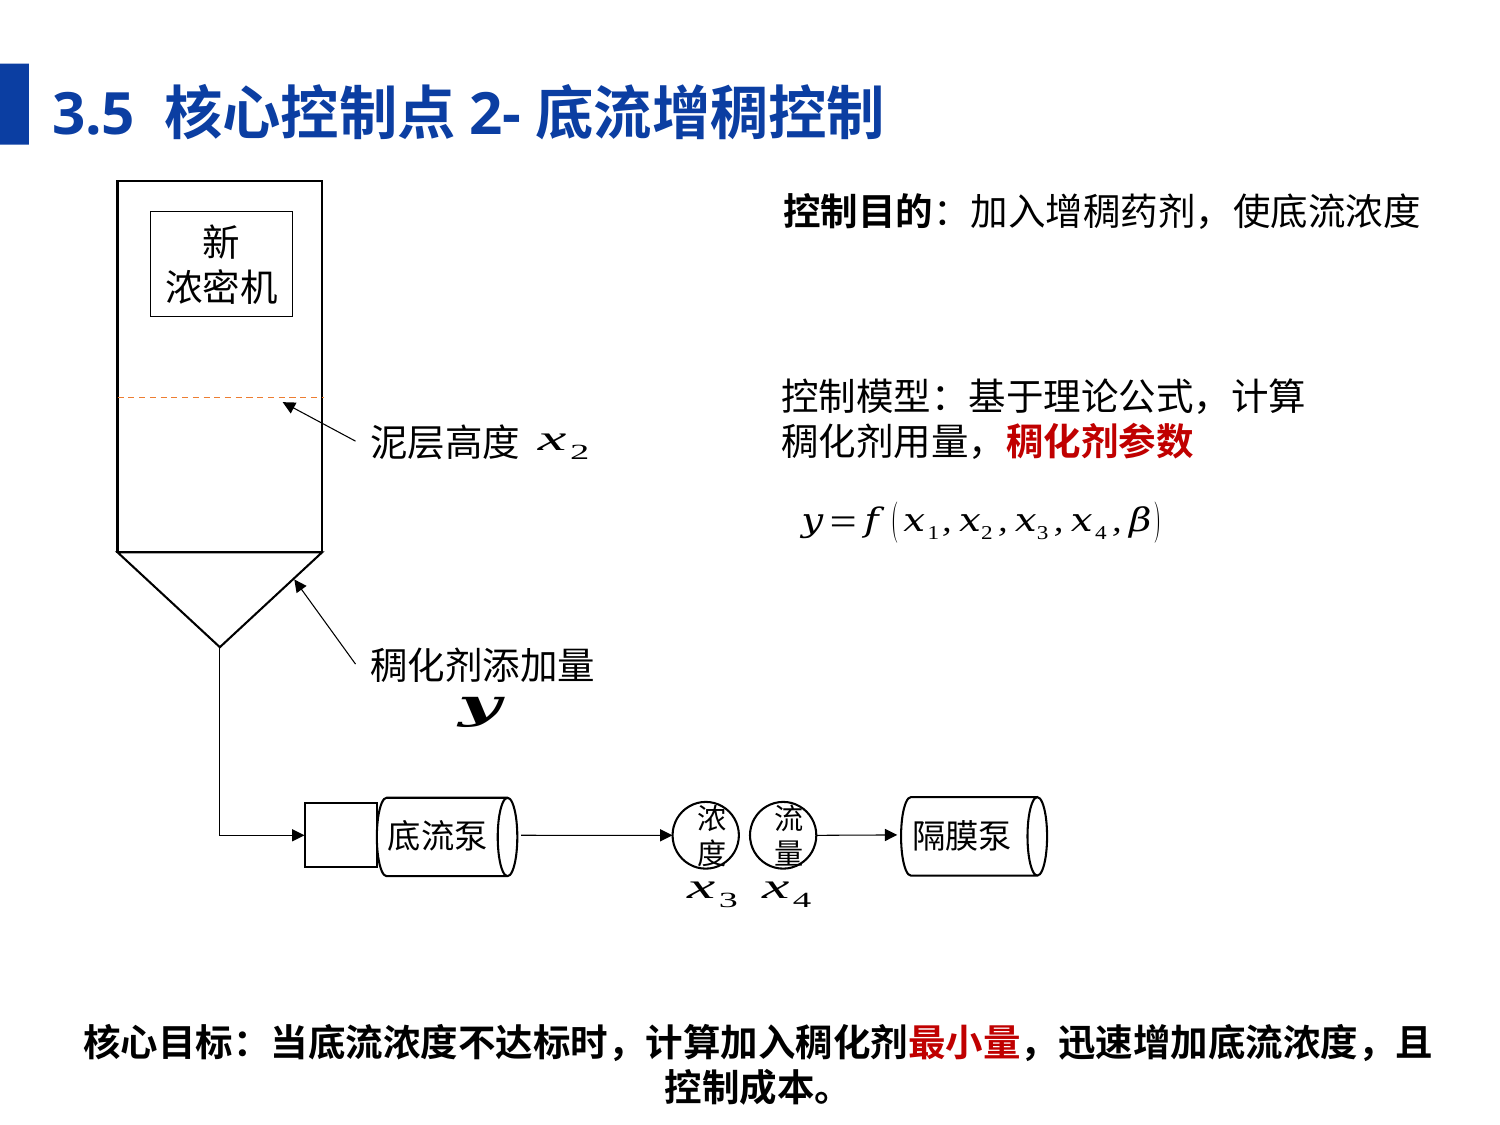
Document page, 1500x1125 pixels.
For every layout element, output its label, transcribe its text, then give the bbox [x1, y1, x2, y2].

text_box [304, 797, 590, 877]
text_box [282, 402, 356, 442]
text_box 流量 [748, 800, 818, 870]
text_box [117, 398, 324, 648]
text_box 泥层高度 [355, 411, 645, 471]
text_box 核心目标：当底流浓度不达标时，计算加入稠化剂最小量，迅速增加底流浓度，且控制成本。 [66, 1011, 1450, 1116]
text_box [294, 579, 356, 665]
text_box 3.5 核心控制点2-底流增稠控制 [37, 54, 900, 238]
text_box 浓度 [671, 800, 740, 870]
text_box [897, 797, 1123, 876]
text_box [117, 180, 324, 397]
text_box 稠化剂添加量 [355, 634, 645, 694]
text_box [167, 698, 357, 784]
text_box [0, 63, 29, 145]
